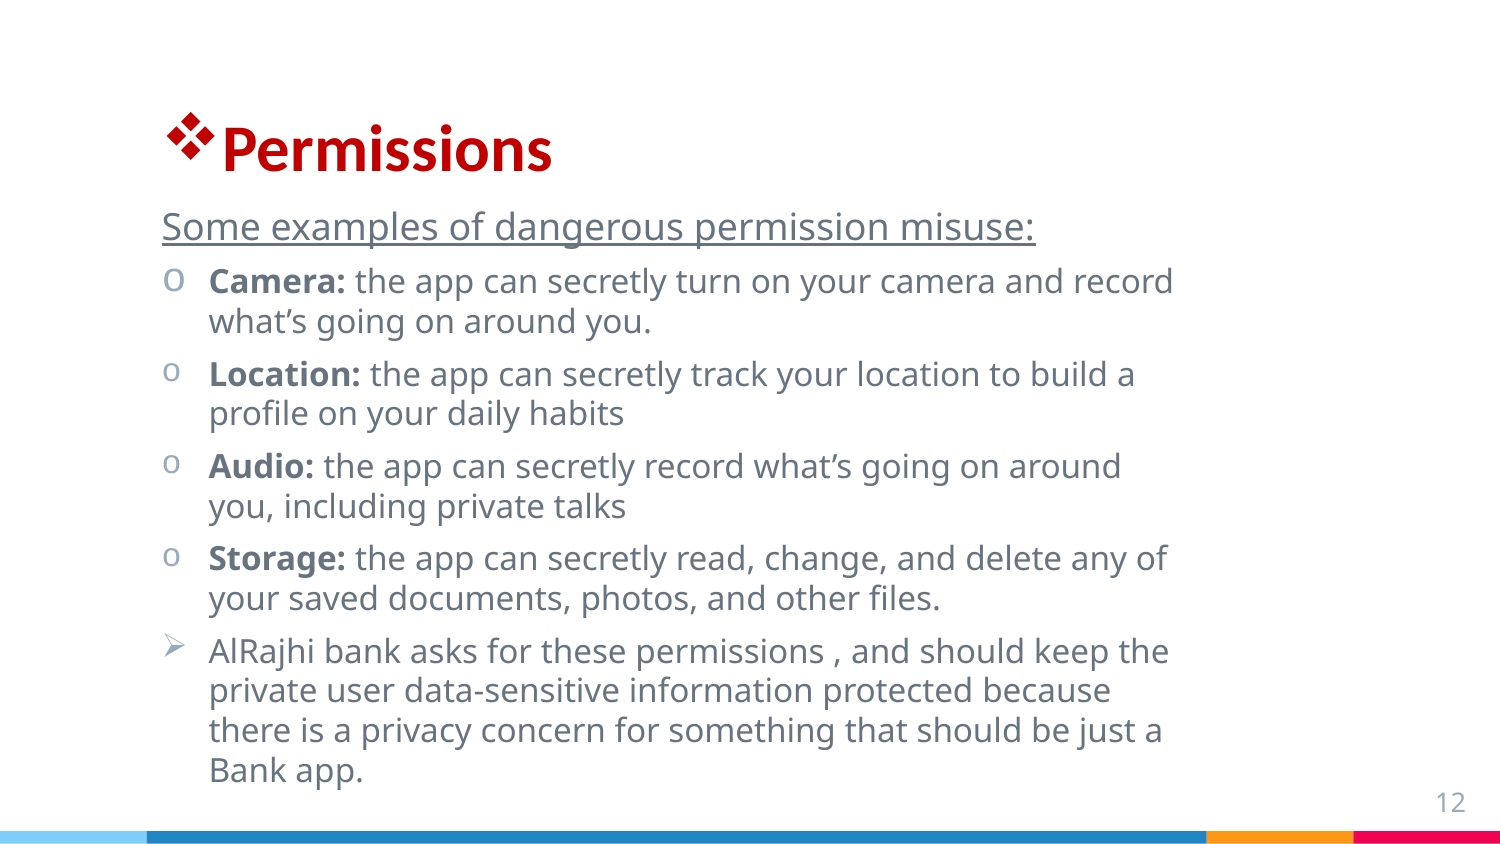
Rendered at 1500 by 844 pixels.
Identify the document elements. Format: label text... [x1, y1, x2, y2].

slide_number 12 [1391, 770, 1482, 822]
list Some examples of dangerous permission misuse: Camera: the app can secretly turn on your camera and record what’s going on around you. Location: the app can secretly track your location to build a profile on your daily habits Audio: the app can secretly record what’s going on around you, including private talks Storage: the app can secretly read, change, and delete any of your saved documents, photos, and other files. AlRajhi bank asks for these permissions , and should keep the private user data-sensitive information protected because there is a privacy concern for something that should be just a Bank app. [146, 187, 1207, 804]
title Permissions [146, 58, 1207, 187]
